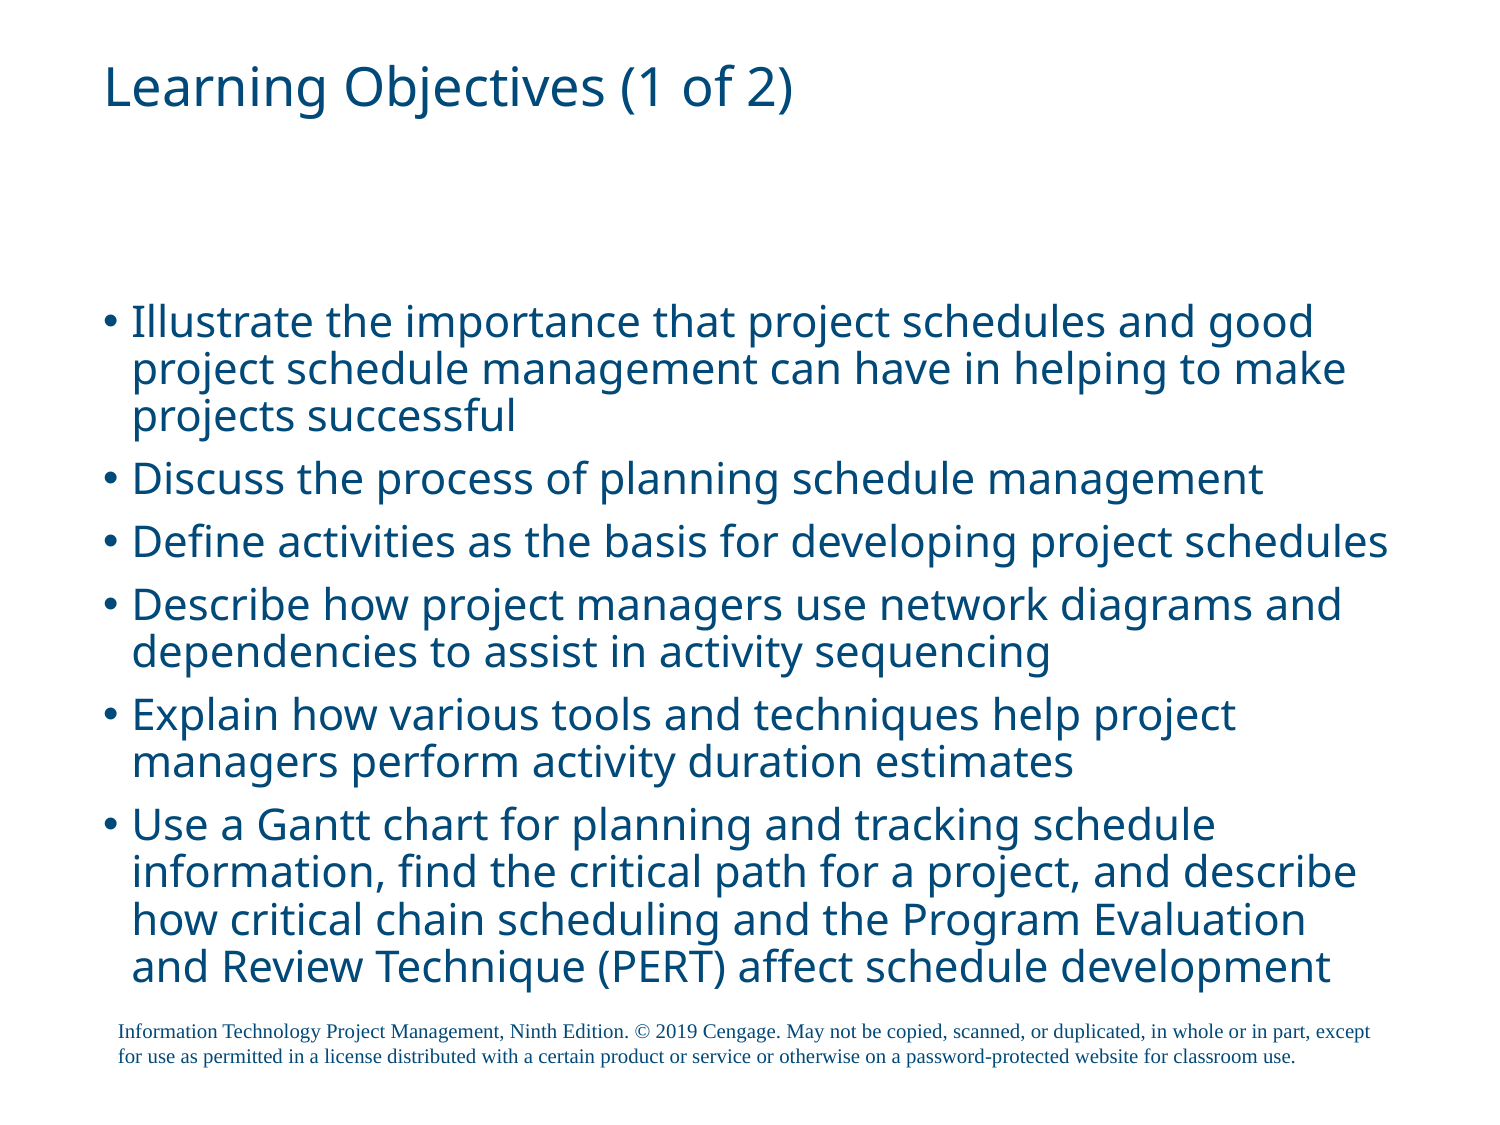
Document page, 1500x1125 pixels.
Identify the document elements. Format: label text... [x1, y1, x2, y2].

footer Information Technology Project Management, Ninth Edition. © 2019 Cengage. May not be copied, scanned, or duplicated, in whole or in part, except for use as permitted in a license distributed with a certain product or service or otherwise on a password-protected website for classroom use. [103, 1009, 1397, 1070]
title Learning Objectives (1 of 2) [103, 59, 1397, 278]
list Illustrate the importance that project schedules and good project schedule management can have in helping to make projects successful Discuss the process of planning schedule management Define activities as the basis for developing project schedules Describe how project managers use network diagrams and dependencies to assist in activity sequencing Explain how various tools and techniques help project managers perform activity duration estimates Use a Gantt chart for planning and tracking schedule information, find the critical path for a project, and describe how critical chain scheduling and the Program Evaluation and Review Technique (PERT) affect schedule development [103, 299, 1397, 1009]
